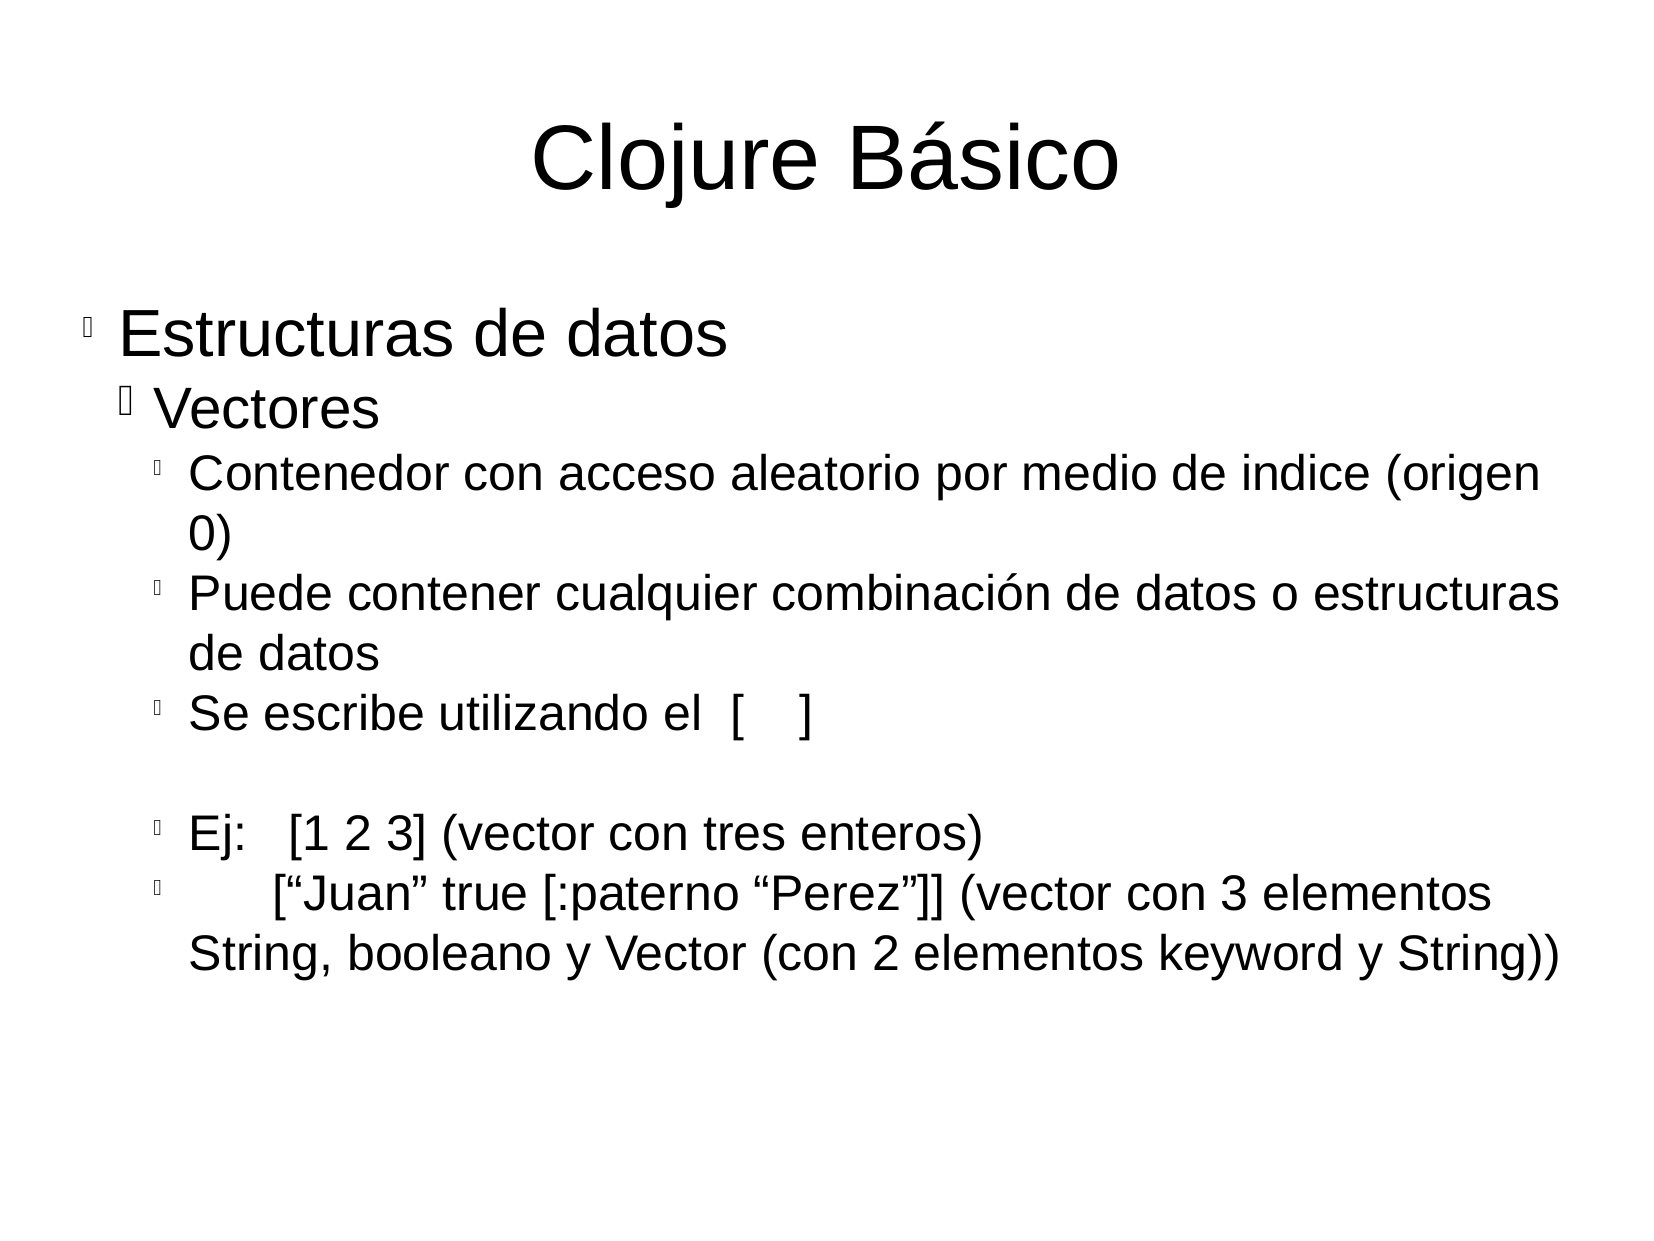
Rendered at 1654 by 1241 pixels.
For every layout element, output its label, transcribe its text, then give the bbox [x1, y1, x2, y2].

text_box Estructuras de datos Vectores Contenedor con acceso aleatorio por medio de indice (origen 0) Puede contener cualquier combinación de datos o estructuras de datos Se escribe utilizando el [ ] Ej: [1 2 3] (vector con tres enteros) [“Juan” true [:paterno “Perez”]] (vector con 3 elementos String, booleano y Vector (con 2 elementos keyword y String)) [82, 290, 1571, 1010]
text_box Clojure Básico [82, 49, 1571, 257]
